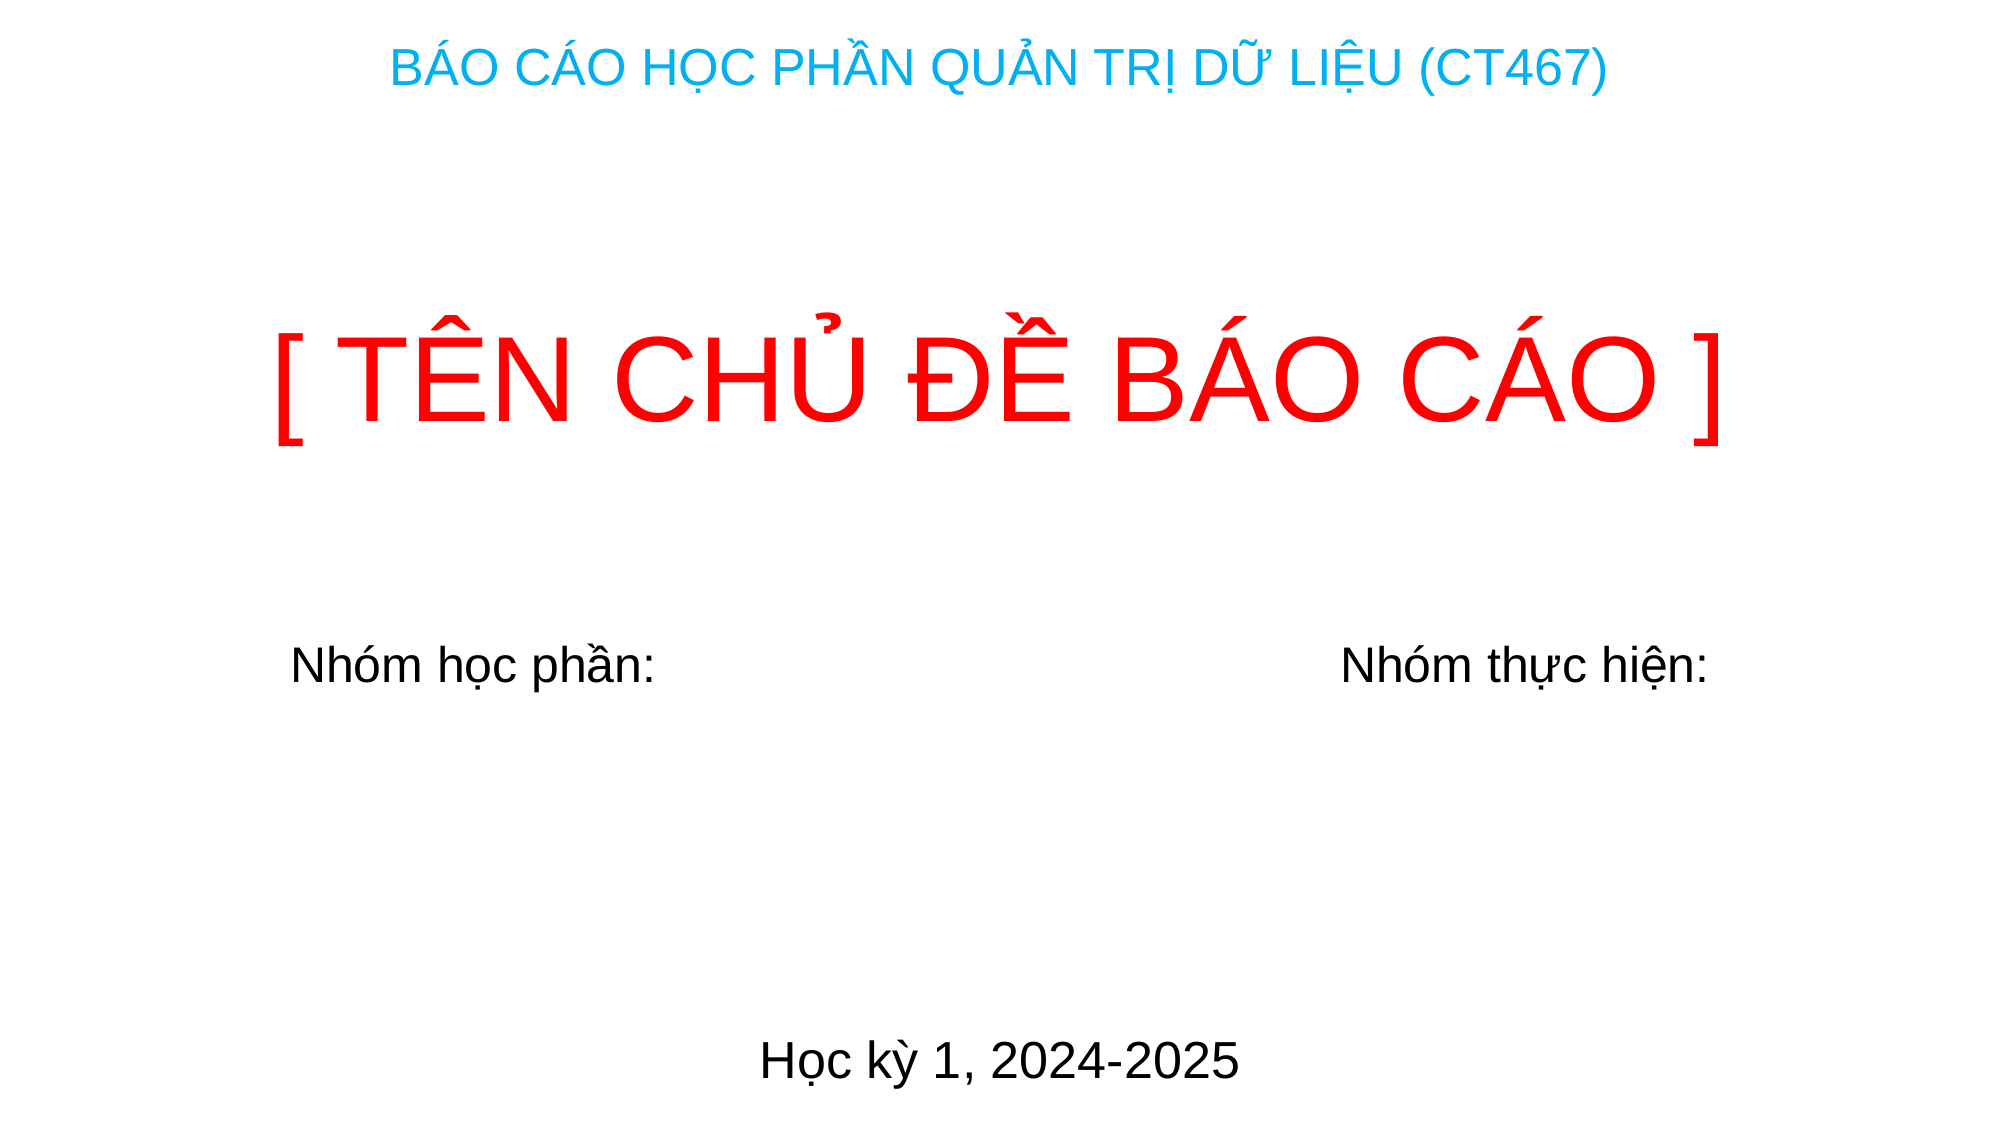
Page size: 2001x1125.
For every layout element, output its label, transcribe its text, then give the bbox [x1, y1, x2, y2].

subtitle Nhóm học phần: Nhóm thực hiện: [249, 632, 1750, 762]
text_box BÁO CÁO HỌC PHẦN QUẢN TRỊ DỮ LIỆU (CT467) [178, 32, 1822, 112]
title [ TÊN CHỦ ĐỀ BÁO CÁO ] [249, 184, 1750, 456]
text_box Học kỳ 1, 2024-2025 [249, 1026, 1750, 1105]
